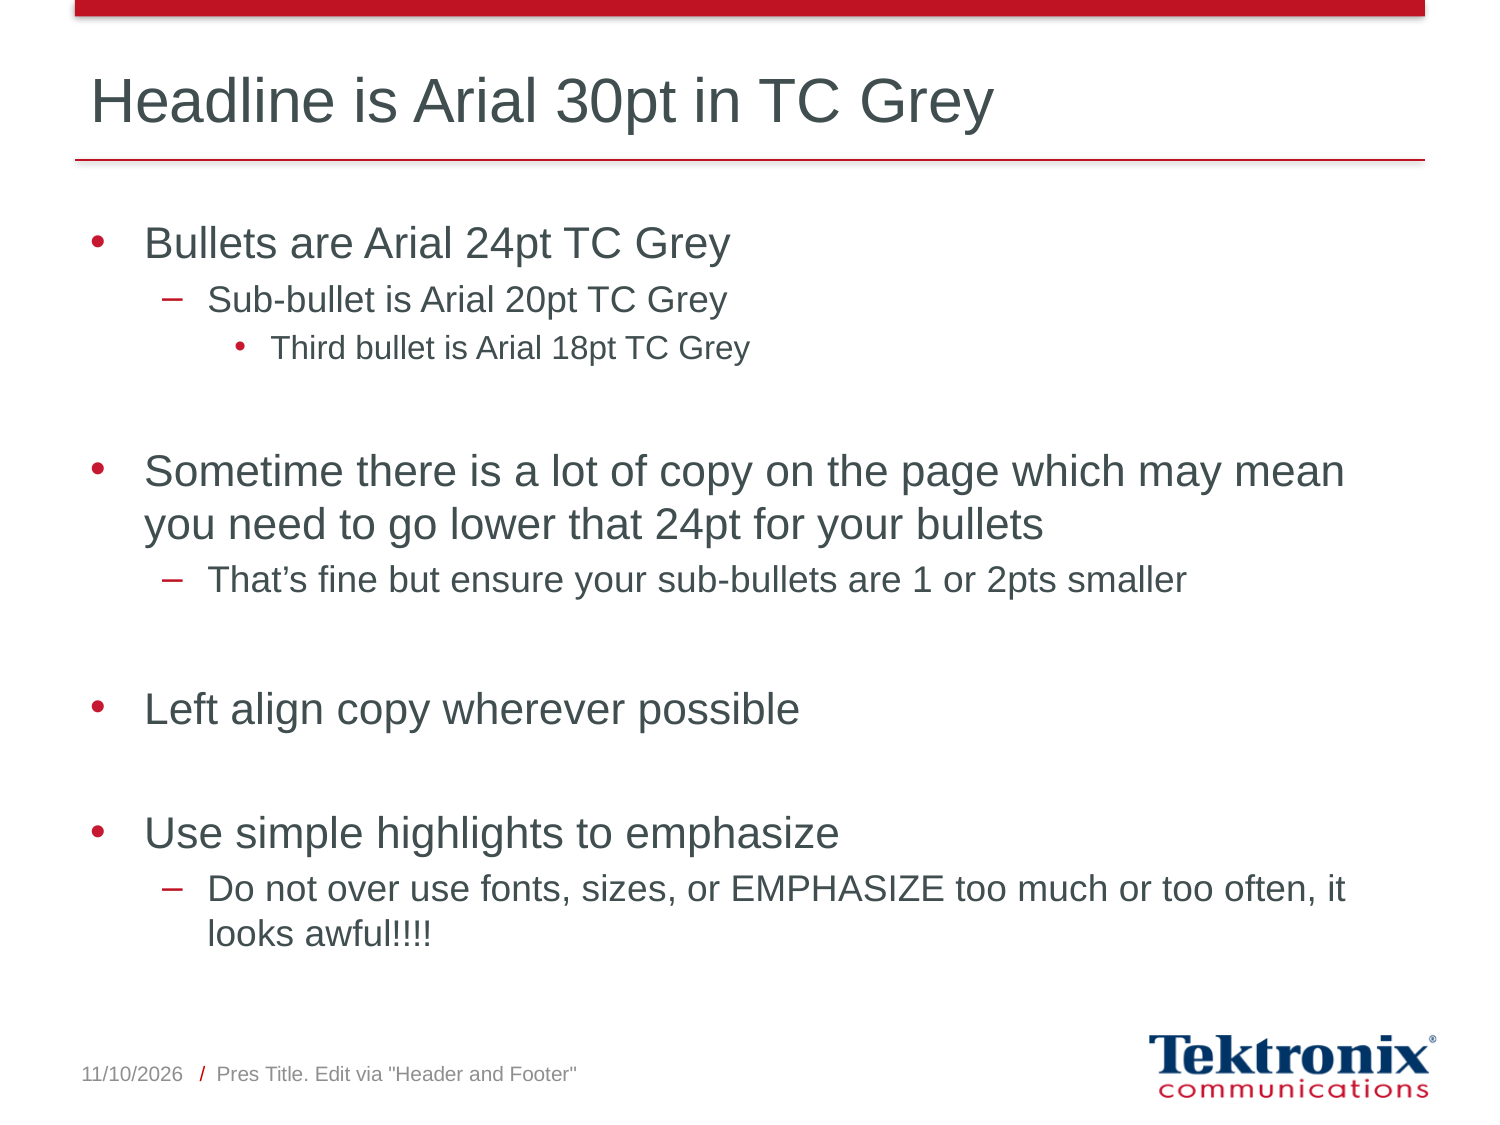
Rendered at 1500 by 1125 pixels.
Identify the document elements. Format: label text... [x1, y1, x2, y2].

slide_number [23, 1042, 184, 1103]
title Headline is Arial 30pt in TC Grey [75, 41, 1425, 143]
list Bullets are Arial 24pt TC Grey Sub-bullet is Arial 20pt TC Grey Third bullet is Arial 18pt TC Grey Sometime there is a lot of copy on the page which may mean you need to go lower that 24pt for your bullets That’s fine but ensure your sub-bullets are 1 or 2pts smaller Left align copy wherever possible Use simple highlights to emphasize Do not over use fonts, sizes, or EMPHASIZE too much or too often, it looks awful!!!! [75, 206, 1425, 965]
footer / Pres Title. Edit via "Header and Footer" [184, 1042, 660, 1103]
picture [1149, 1035, 1437, 1098]
